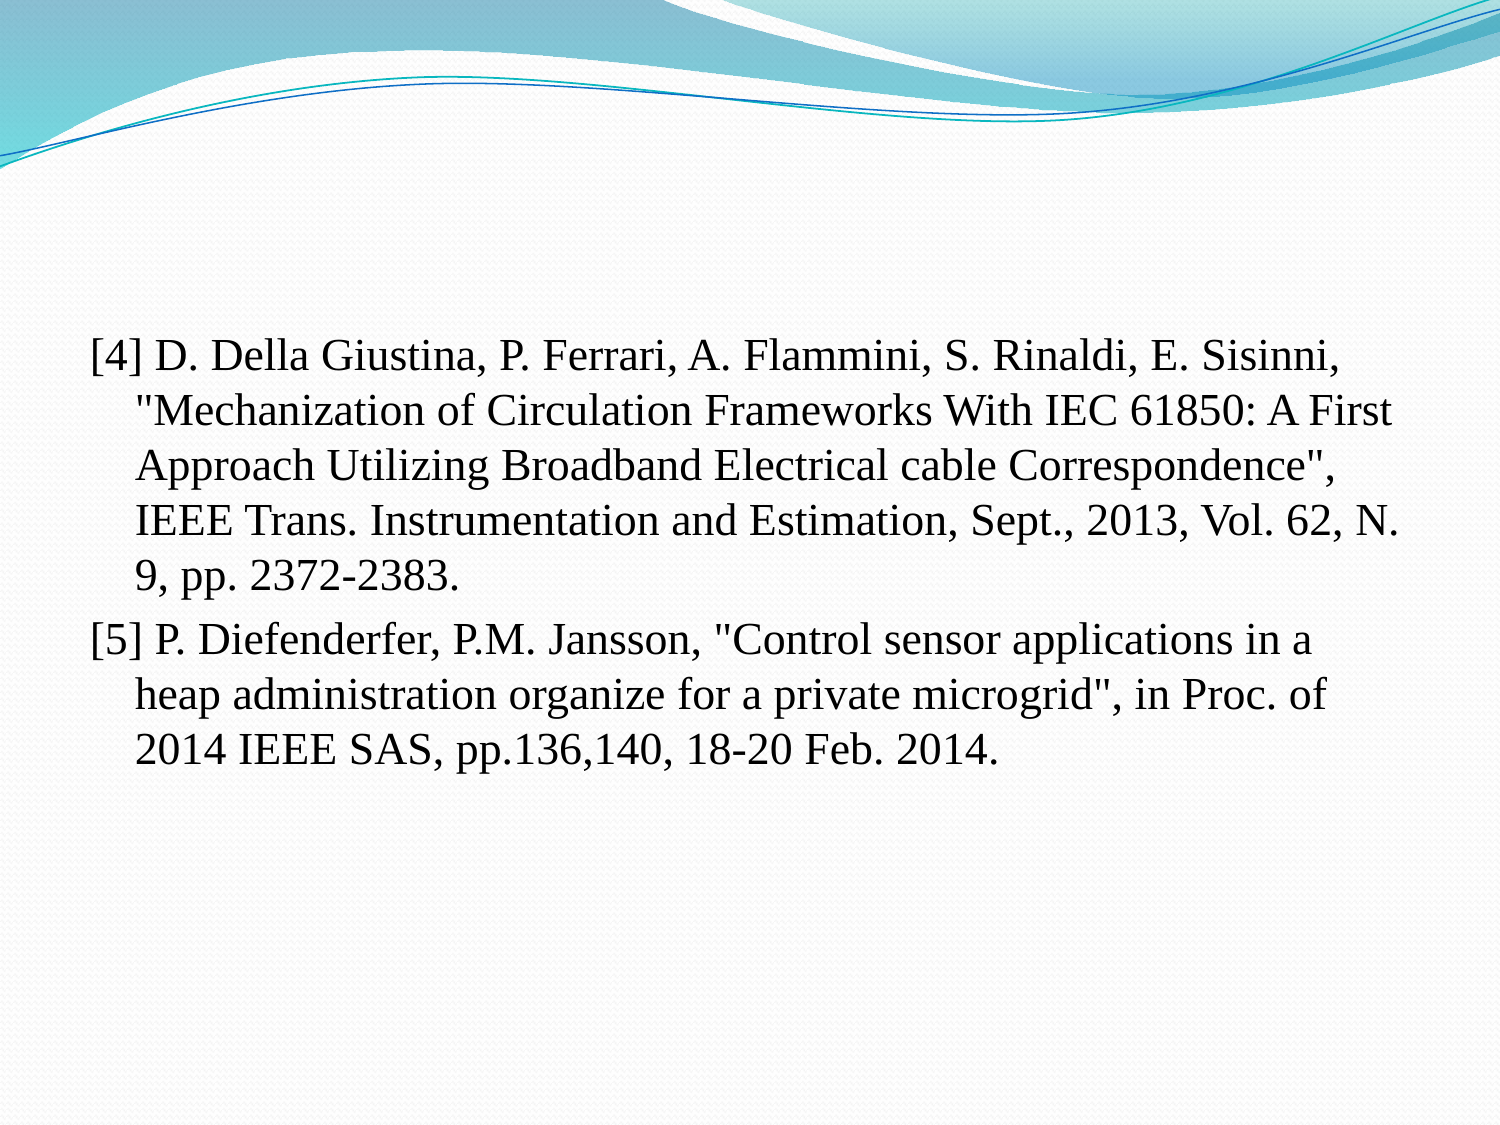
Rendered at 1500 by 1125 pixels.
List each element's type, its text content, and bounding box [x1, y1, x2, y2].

list [4] D. Della Giustina, P. Ferrari, A. Flammini, S. Rinaldi, E. Sisinni, "Mechanization of Circulation Frameworks With IEC 61850: A First Approach Utilizing Broadband Electrical cable Correspondence", IEEE Trans. Instrumentation and Estimation, Sept., 2013, Vol. 62, N. 9, pp. 2372-2383. [5] P. Diefenderfer, P.M. Jansson, "Control sensor applications in a heap administration organize for a private microgrid", in Proc. of 2014 IEEE SAS, pp.136,140, 18-20 Feb. 2014. [75, 317, 1425, 1038]
